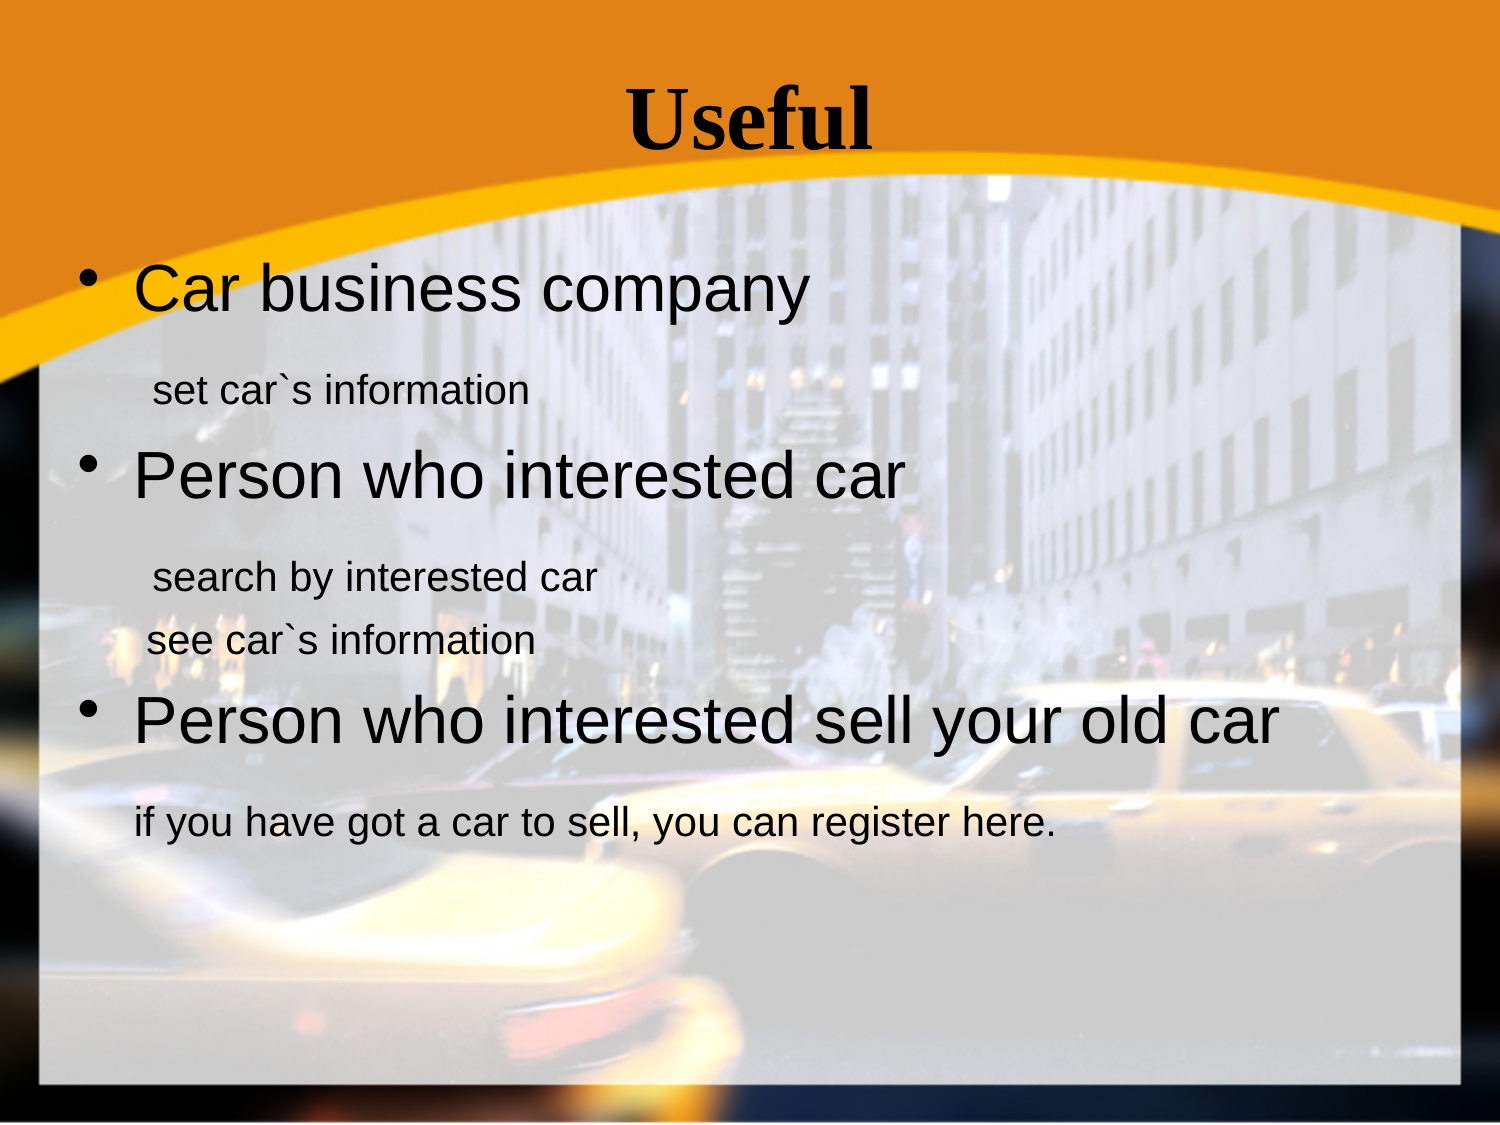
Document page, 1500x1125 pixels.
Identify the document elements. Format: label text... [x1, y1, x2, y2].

list Car business company set car`s information Person who interested car search by interested car see car`s information Person who interested sell your old car if you have got a car to sell, you can register here. [62, 237, 1438, 1063]
picture [0, 0, 1500, 1125]
title Useful [62, 24, 1438, 201]
